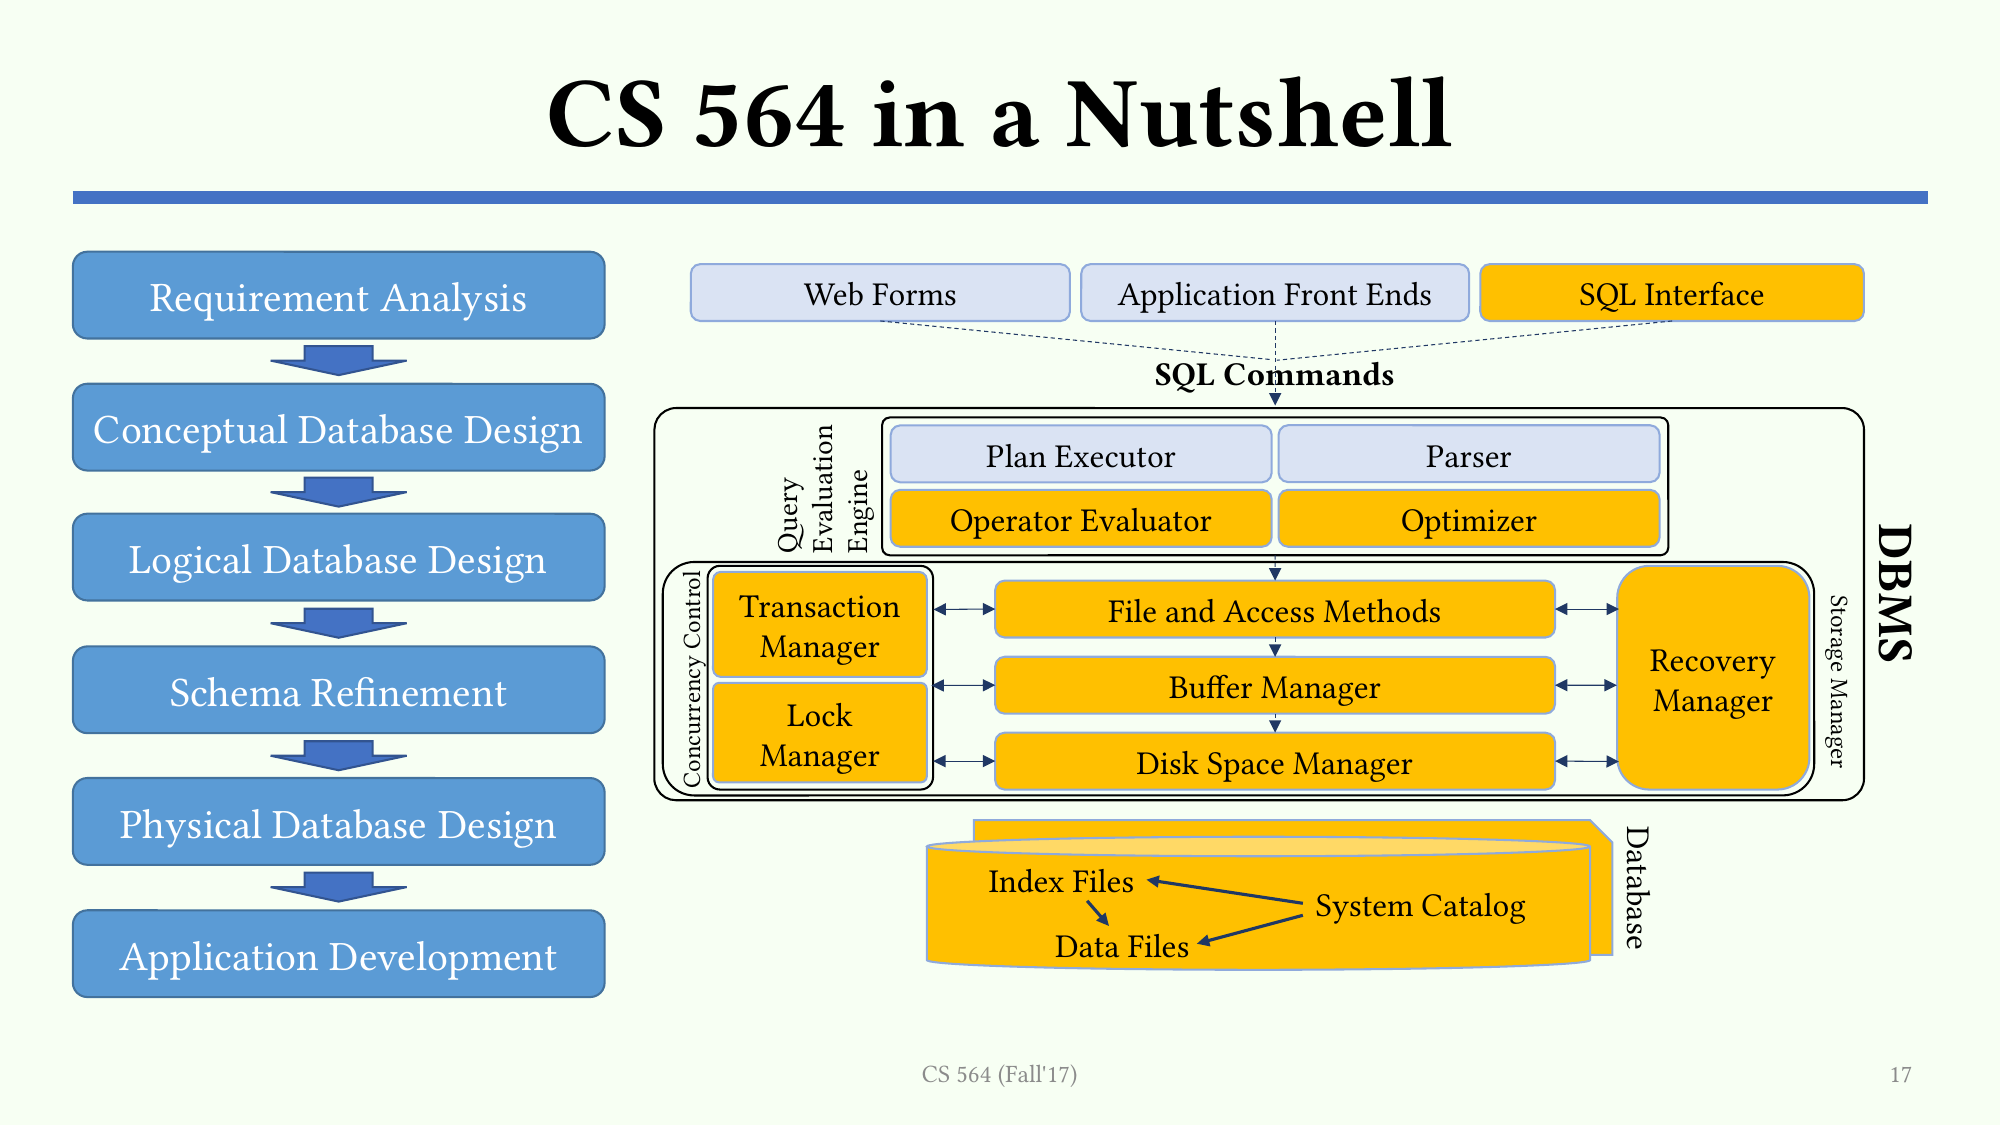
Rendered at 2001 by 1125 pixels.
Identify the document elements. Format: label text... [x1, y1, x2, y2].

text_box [654, 264, 1928, 973]
footer CS 564 (Fall'17) [662, 1042, 1338, 1103]
slide_number 17 [1412, 1042, 1928, 1103]
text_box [72, 251, 605, 998]
title CS 564 in a Nutshell [72, 35, 1928, 194]
